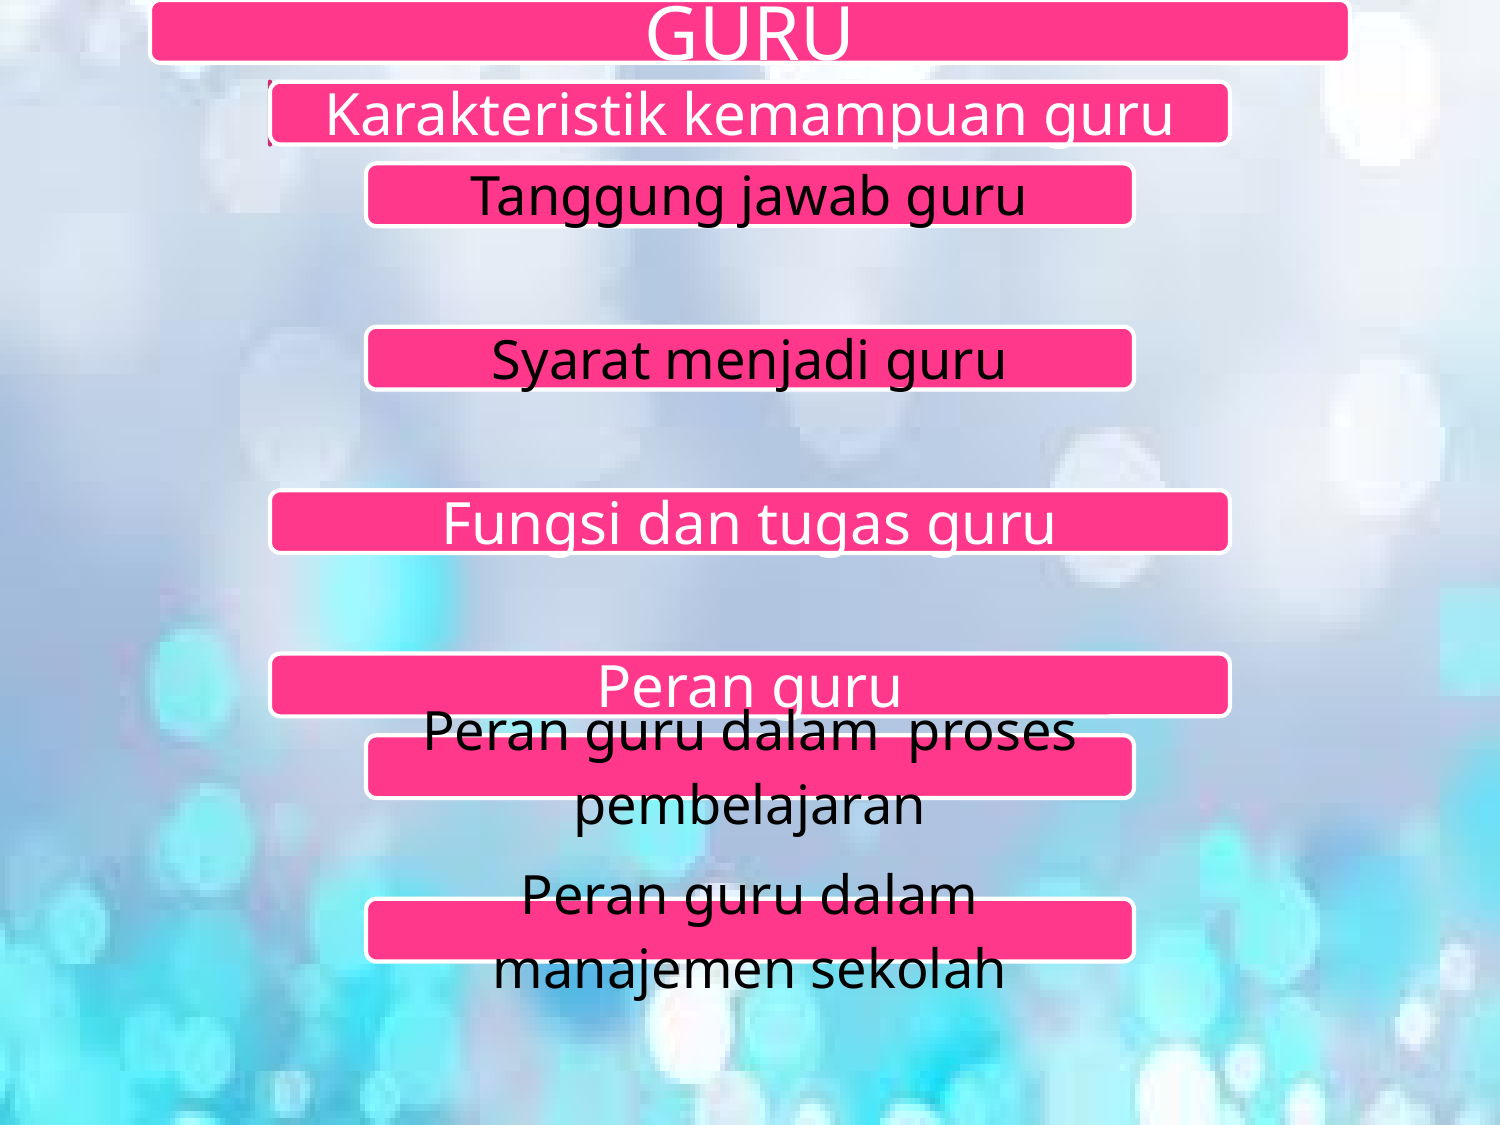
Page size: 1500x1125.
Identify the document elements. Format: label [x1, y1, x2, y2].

text_box [0, 0, 1500, 1125]
